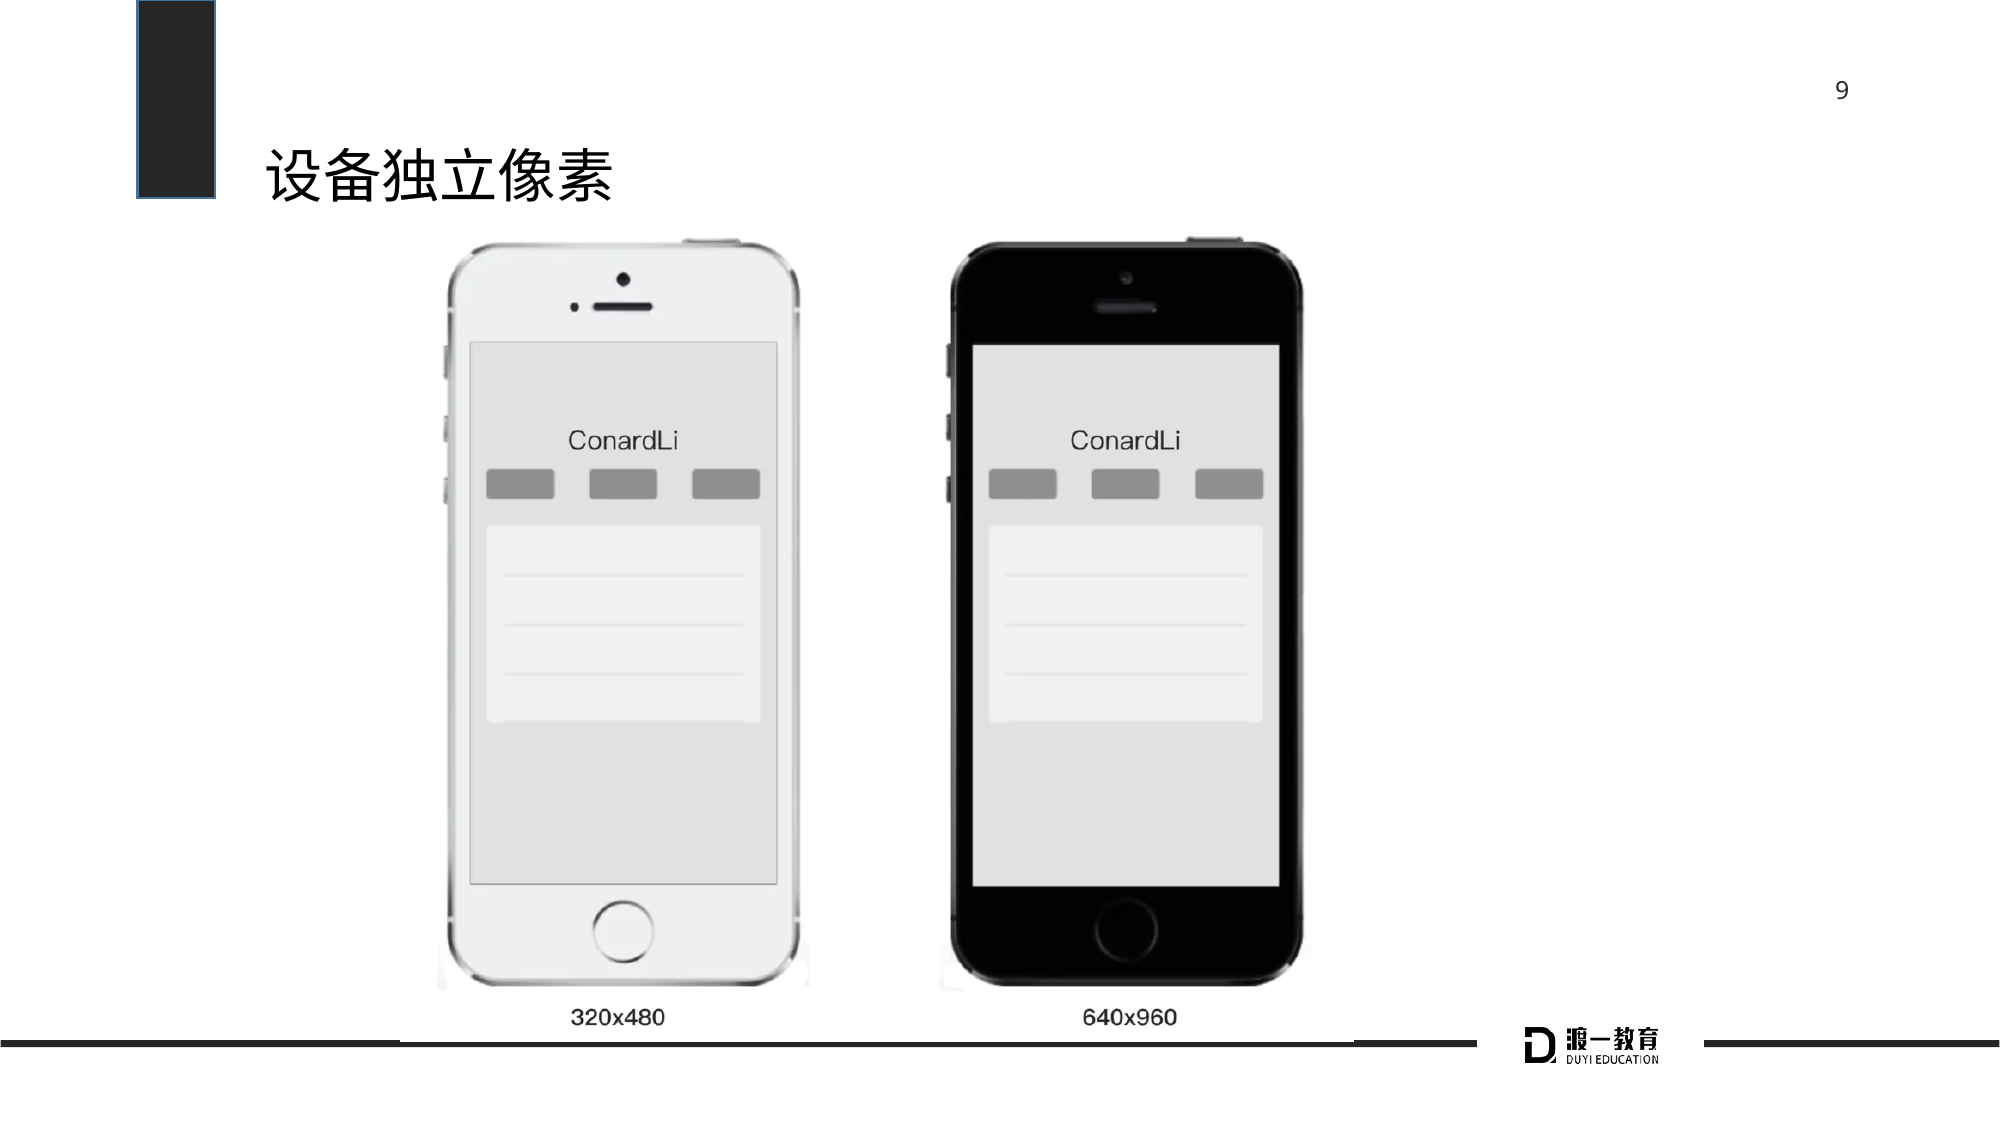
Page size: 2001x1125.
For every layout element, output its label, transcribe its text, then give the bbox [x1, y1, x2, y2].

title 设备独立像素 [249, 93, 1750, 218]
picture [400, 217, 1354, 1042]
picture [1502, 1008, 1679, 1081]
